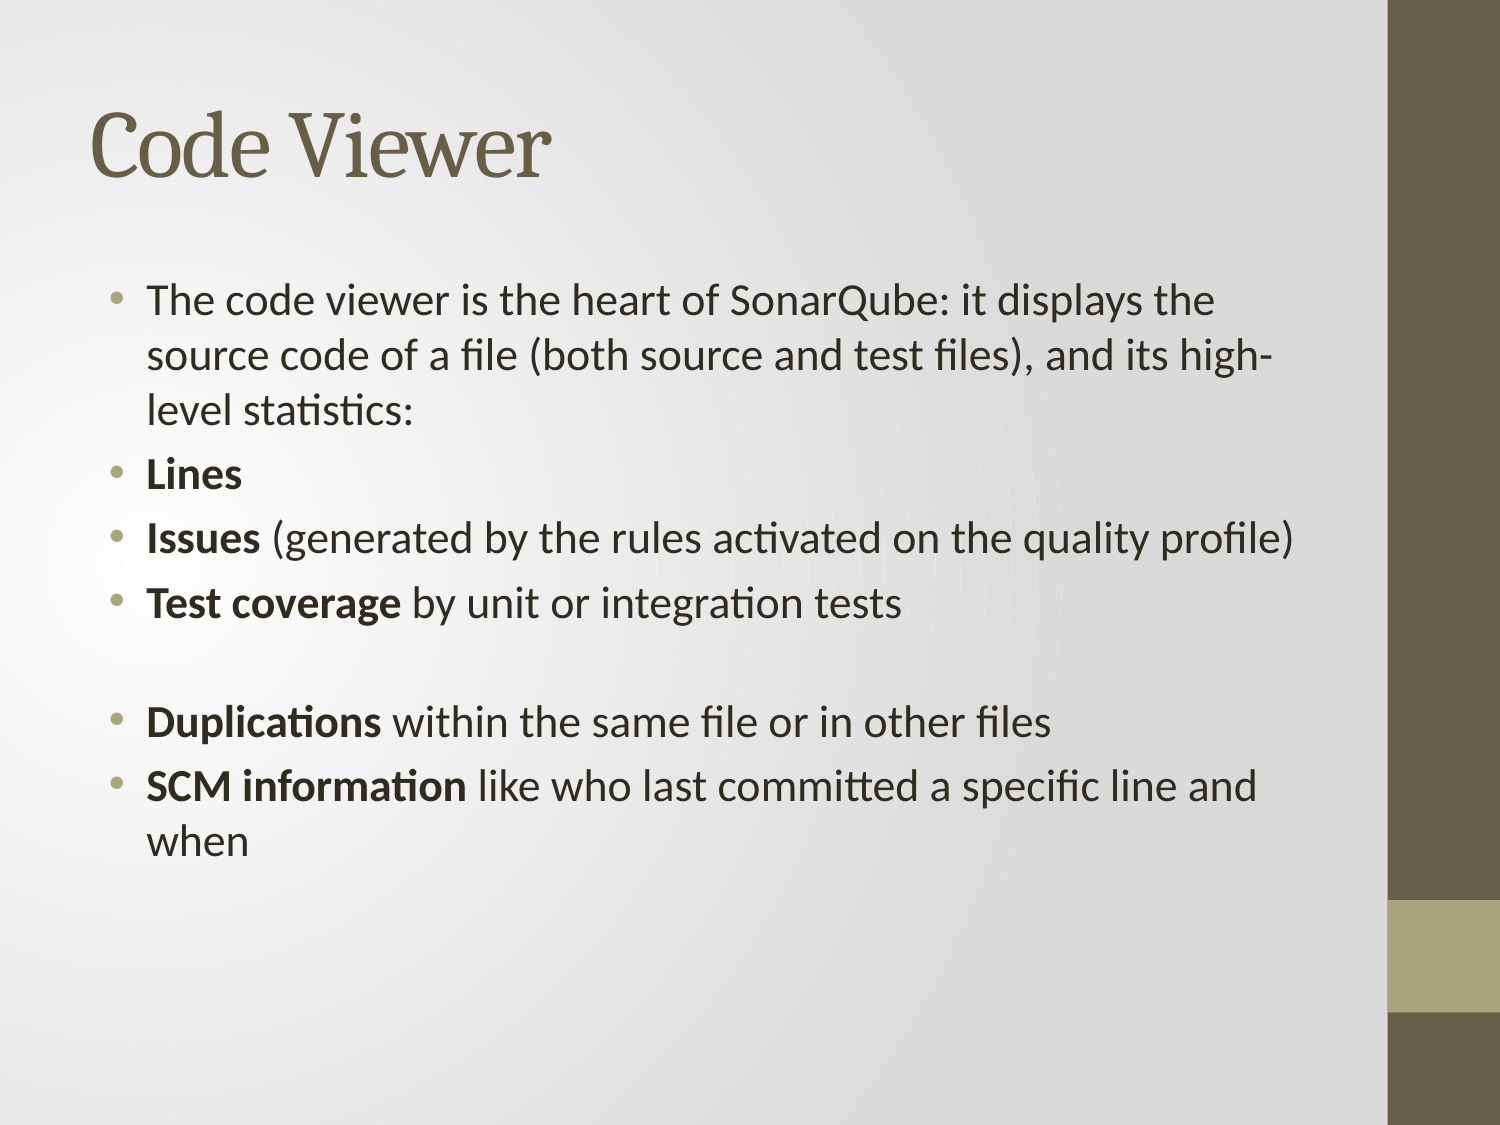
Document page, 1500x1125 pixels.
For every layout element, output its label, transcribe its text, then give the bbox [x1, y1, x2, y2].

list The code viewer is the heart of SonarQube: it displays the source code of a file (both source and test files), and its high-level statistics: Lines Issues (generated by the rules activated on the quality profile) Test coverage by unit or integration tests Duplications within the same file or in other files SCM information like who last committed a specific line and when [75, 262, 1325, 1050]
title Code Viewer [75, 45, 1325, 233]
